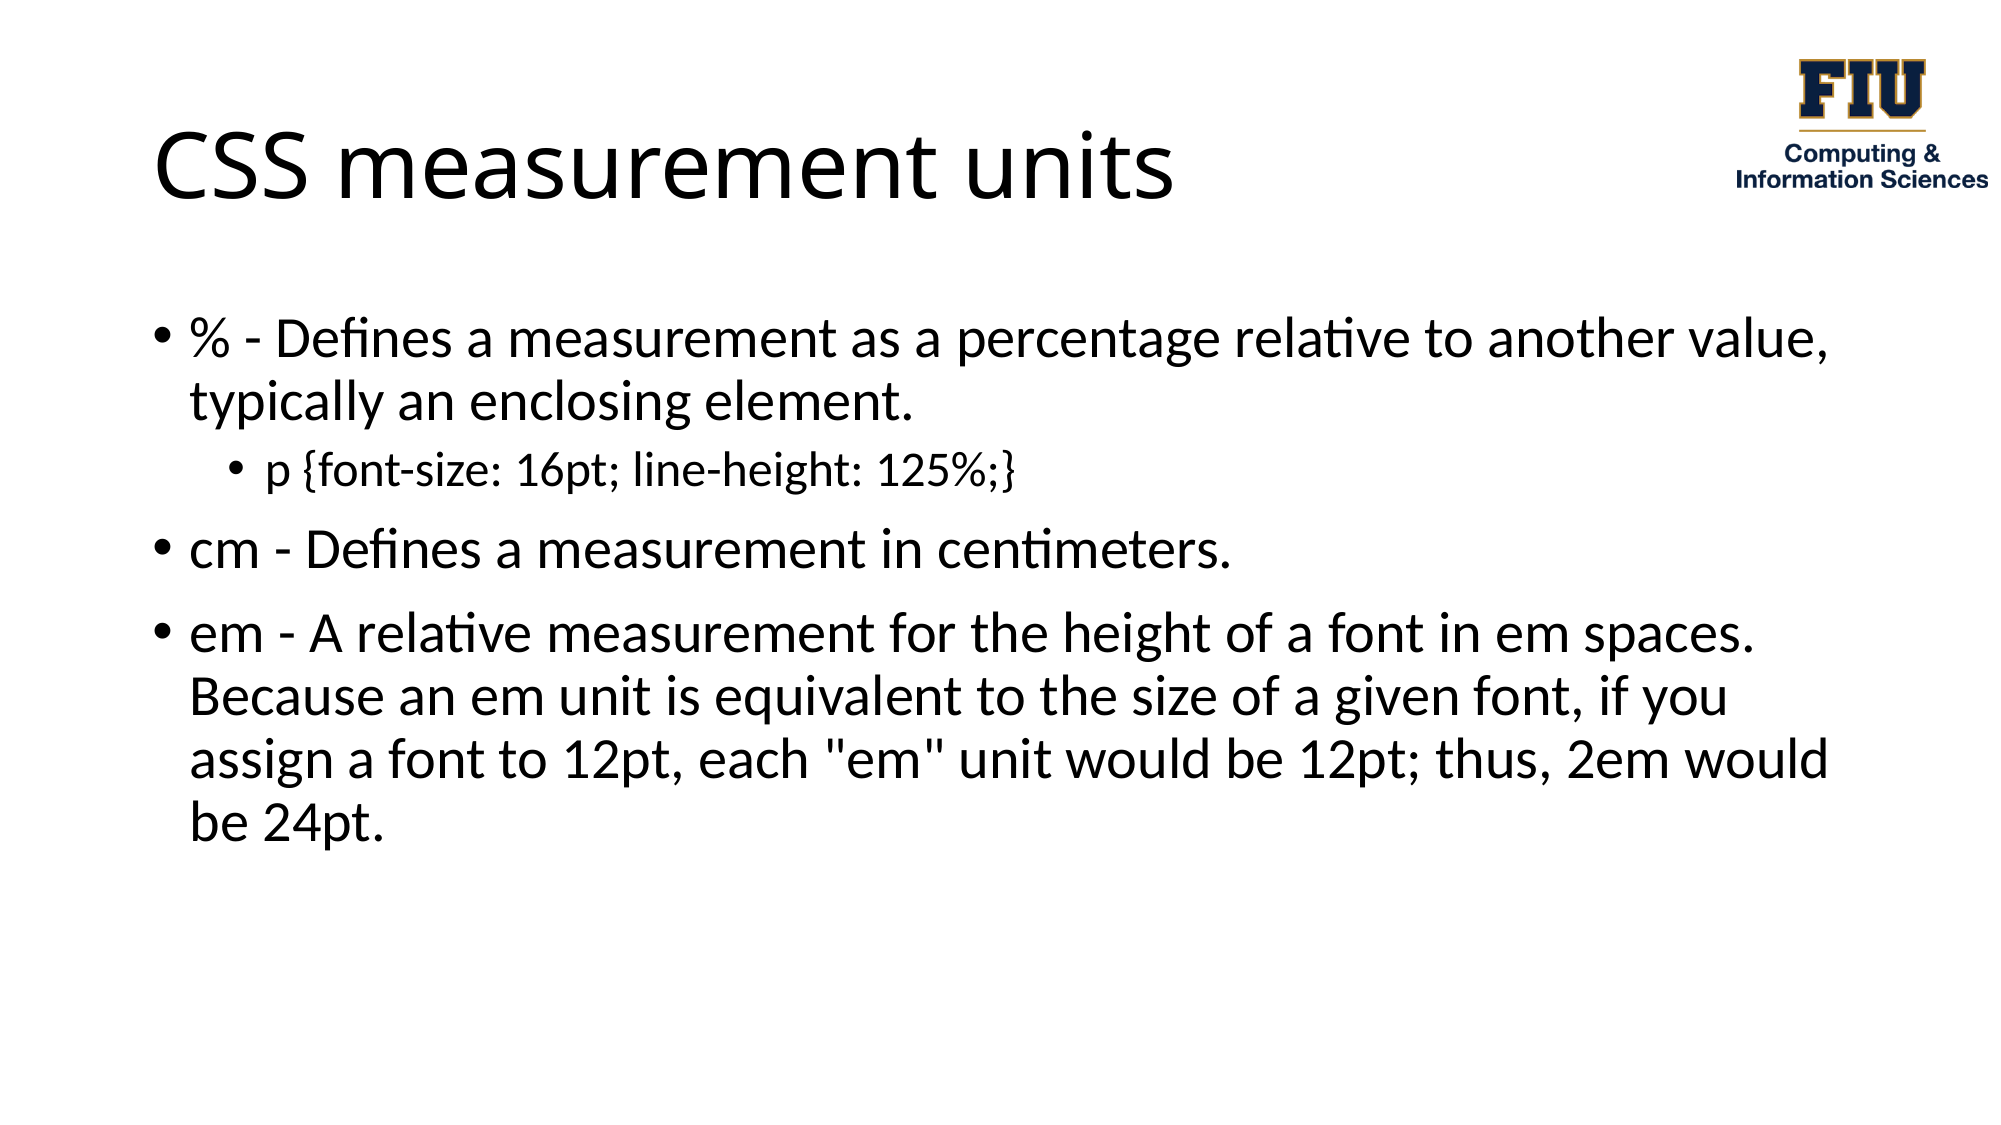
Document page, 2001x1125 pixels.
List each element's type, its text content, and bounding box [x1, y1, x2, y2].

title CSS measurement units [137, 59, 1863, 278]
list % - Defines a measurement as a percentage relative to another value, typically an enclosing element. p {font-size: 16pt; line-height: 125%;} cm - Defines a measurement in centimeters. em - A relative measurement for the height of a font in em spaces. Because an em unit is equivalent to the size of a given font, if you assign a font to 12pt, each "em" unit would be 12pt; thus, 2em would be 24pt. [137, 299, 1863, 1014]
picture [1863, 59, 1988, 188]
